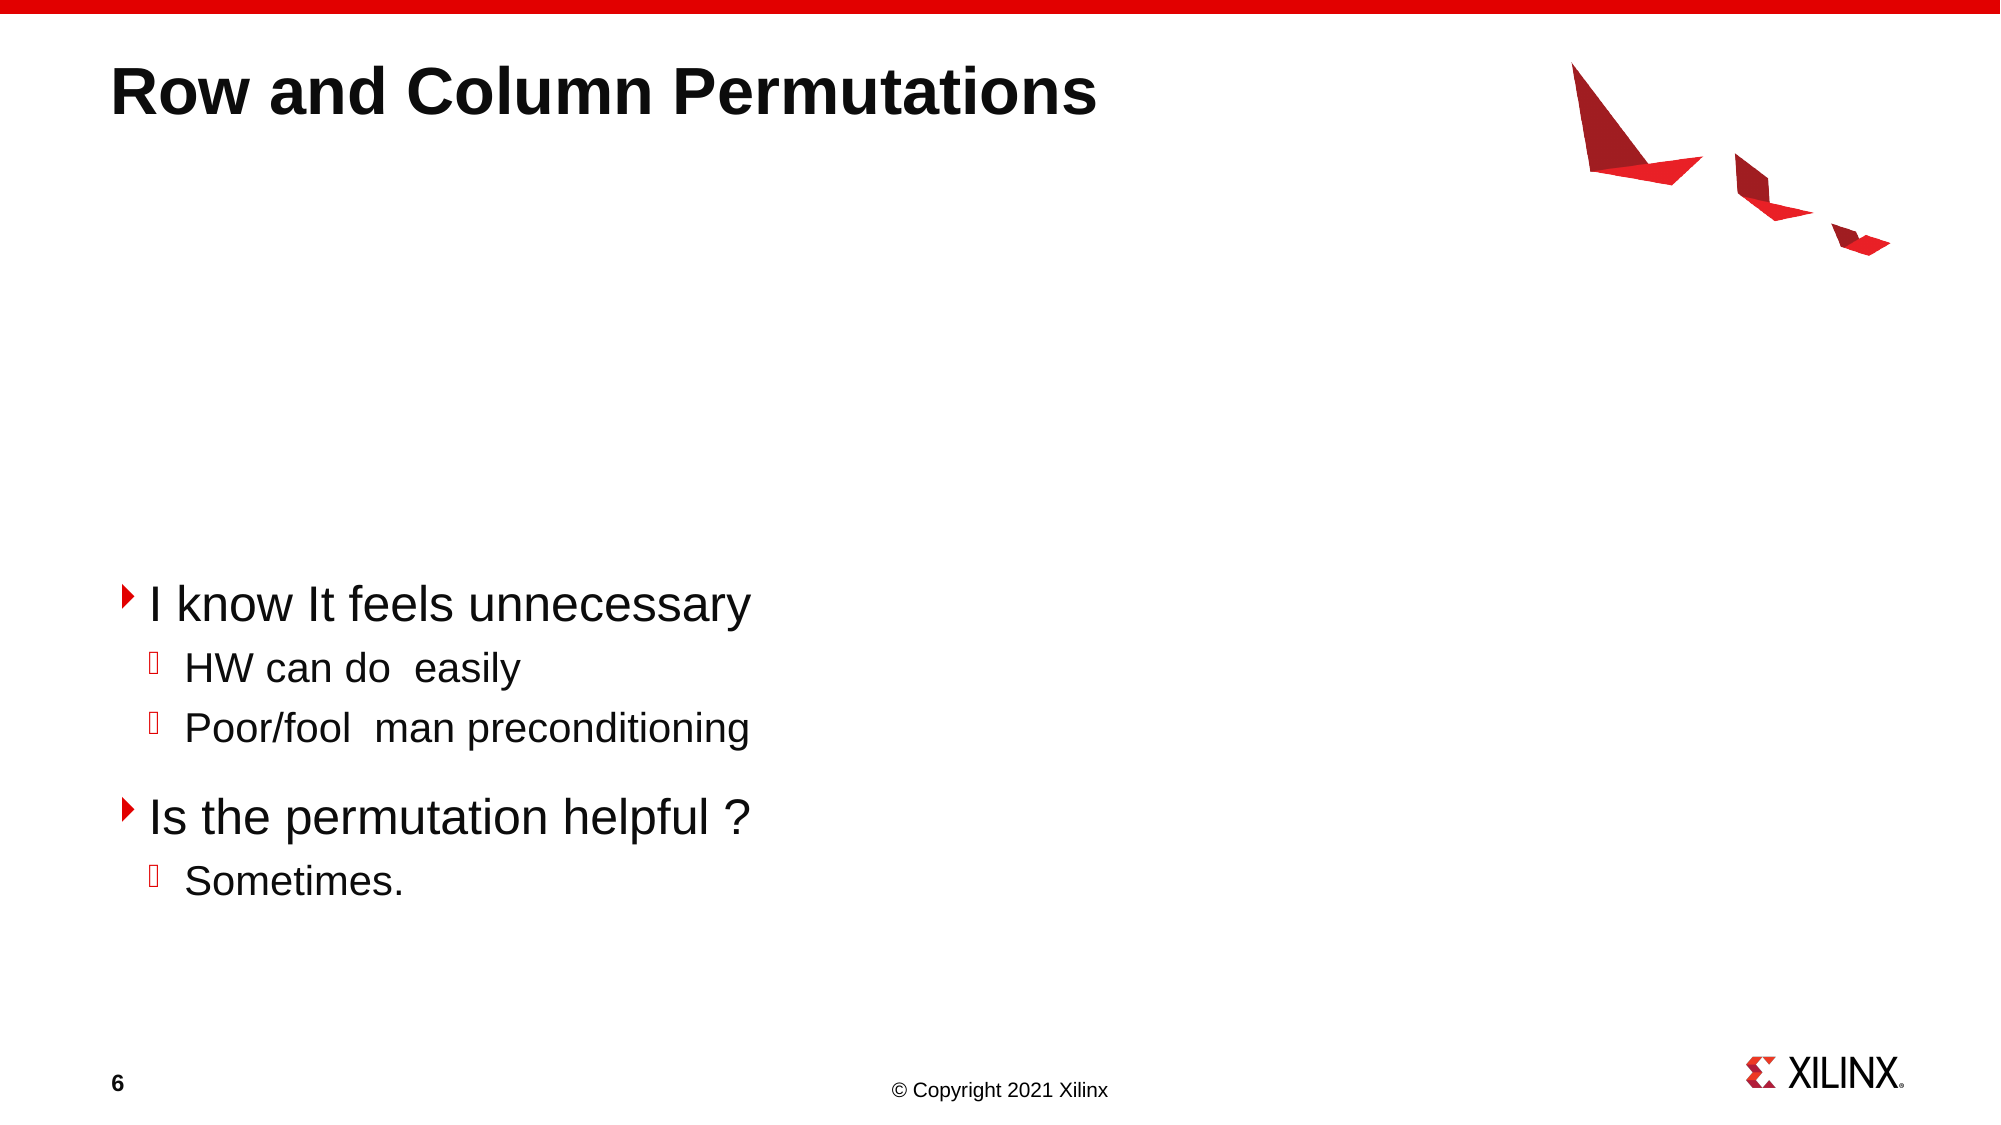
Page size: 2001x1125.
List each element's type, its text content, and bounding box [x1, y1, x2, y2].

slide_number 6 [96, 1043, 257, 1104]
picture [1745, 1056, 1905, 1089]
title Row and Column Permutations [95, 50, 1313, 210]
picture [1571, 62, 1891, 256]
